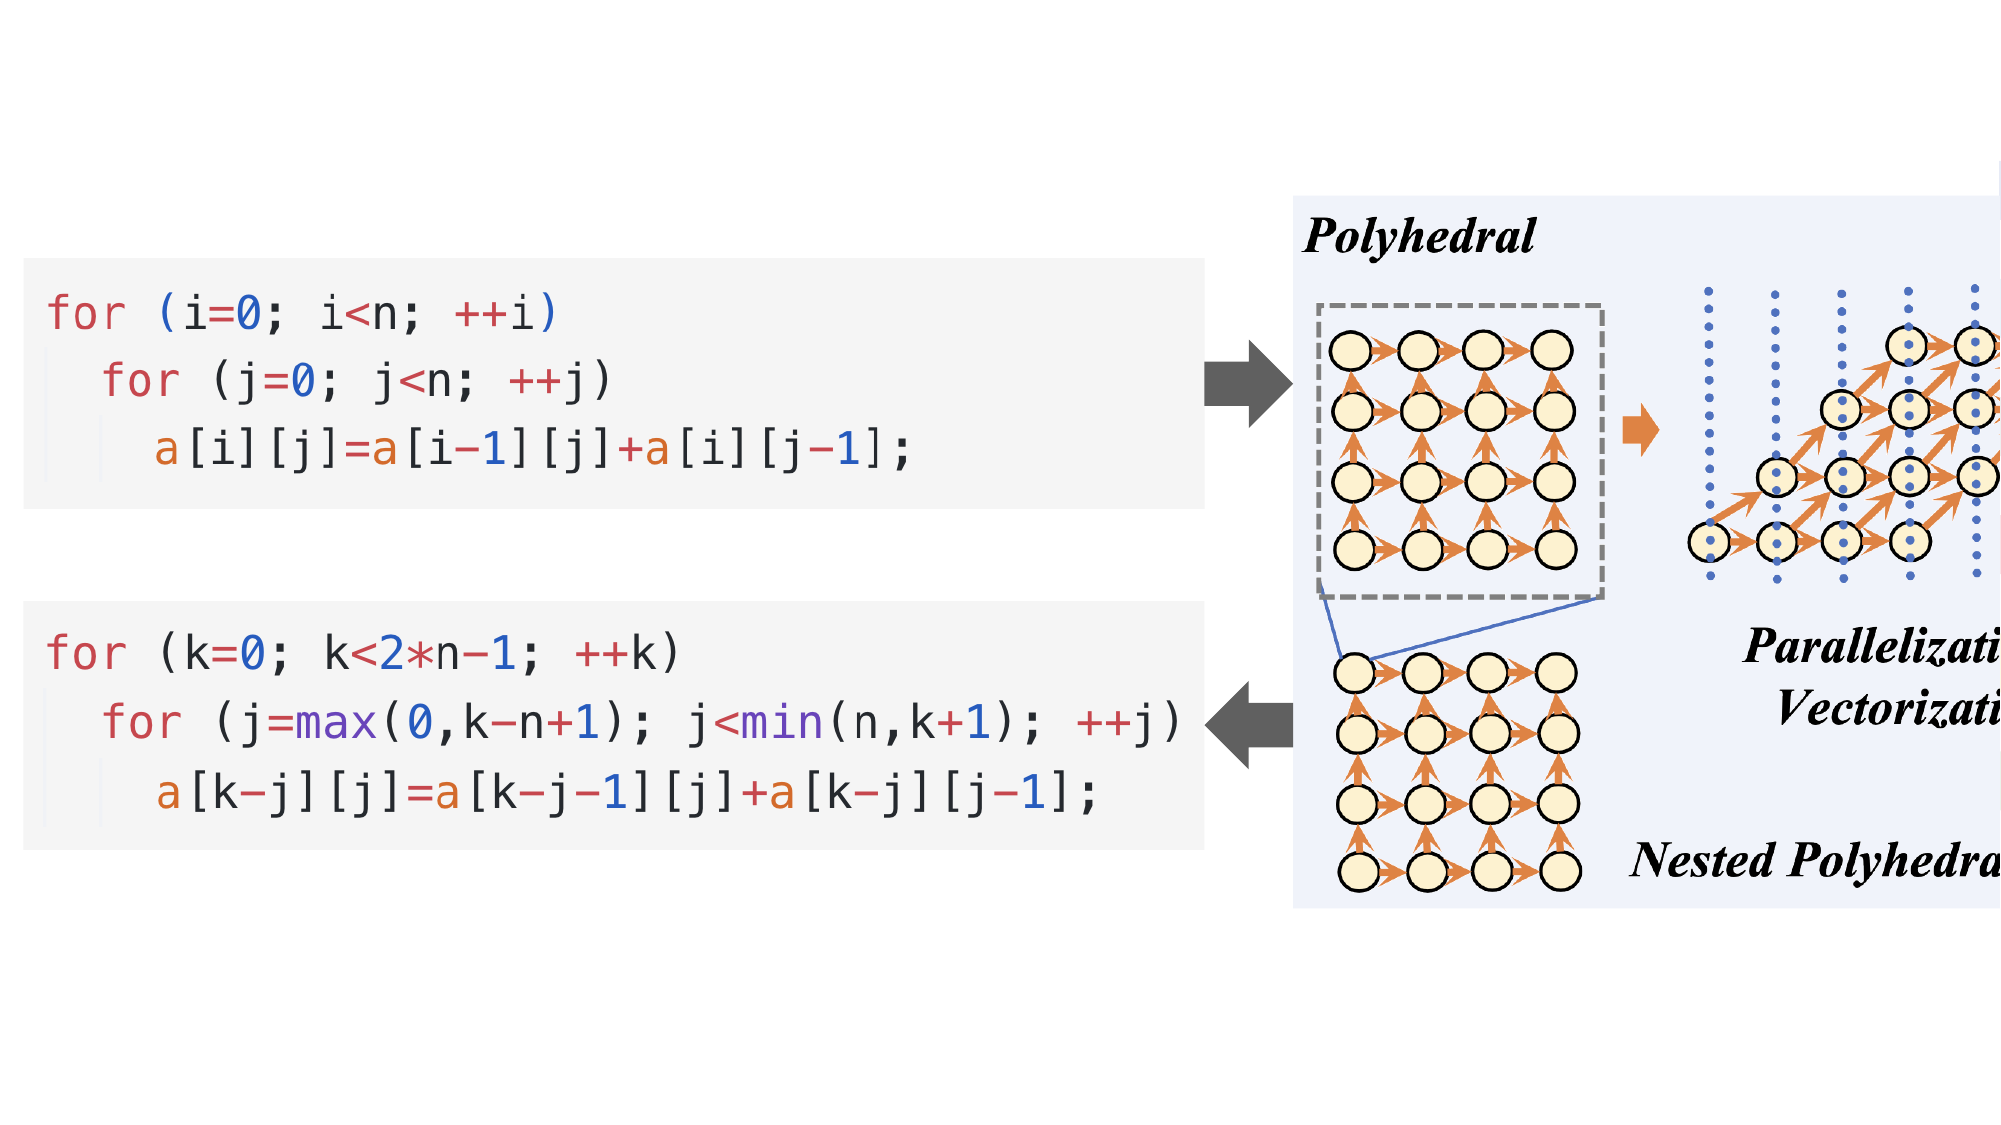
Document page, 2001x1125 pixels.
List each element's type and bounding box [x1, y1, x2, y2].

picture [23, 601, 1205, 850]
text_box [1205, 678, 1293, 772]
text_box [1205, 337, 1293, 431]
picture [1293, 199, 2000, 909]
text_box [1292, 194, 2000, 381]
picture [23, 258, 1205, 509]
